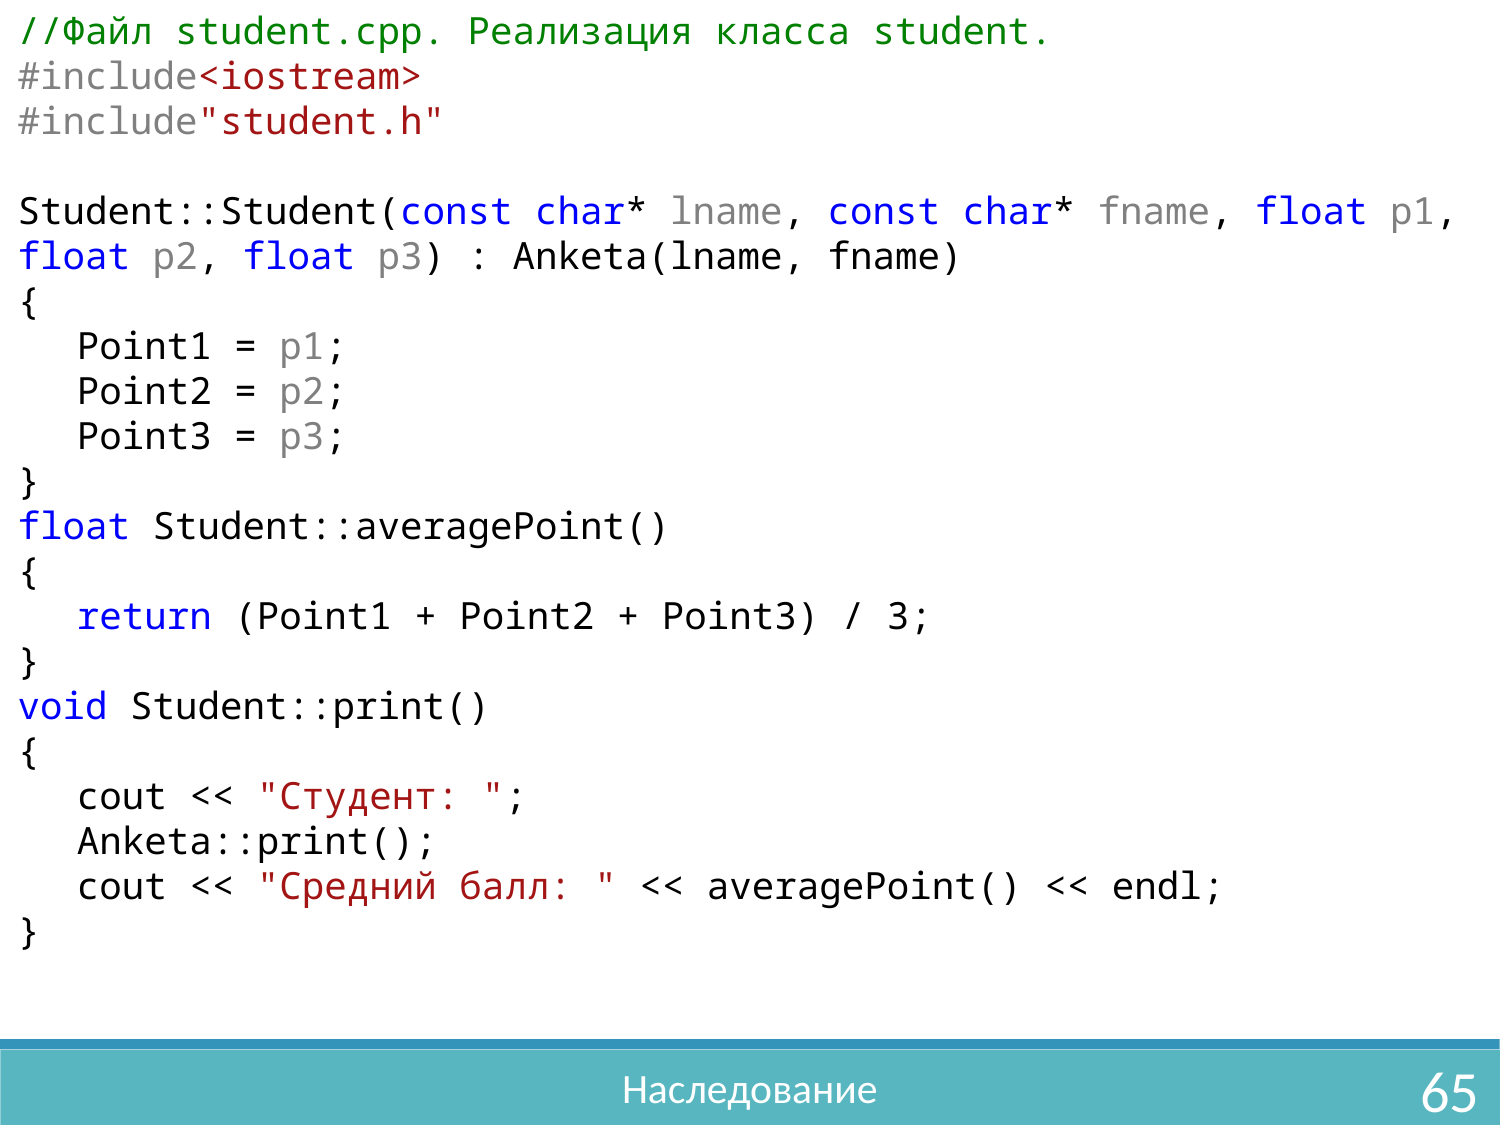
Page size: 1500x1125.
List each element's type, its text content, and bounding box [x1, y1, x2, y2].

text_box //Файл student.cpp. Реализация класса student. #include<iostream> #include"student.h" Student::Student(const char* lname, const char* fname, float p1, float p2, float p3) : Anketa(lname, fname) { Point1 = p1; Point2 = p2; Point3 = p3; } float Student::averagePoint() { return (Point1 + Point2 + Point3) / 3; } void Student::print() { cout << "Студент: "; Anketa::print(); cout << "Средний балл: " << averagePoint() << endl; } [2, 0, 1497, 960]
text_box Наследование [419, 1062, 1081, 1113]
slide_number 65 [1332, 1059, 1495, 1120]
